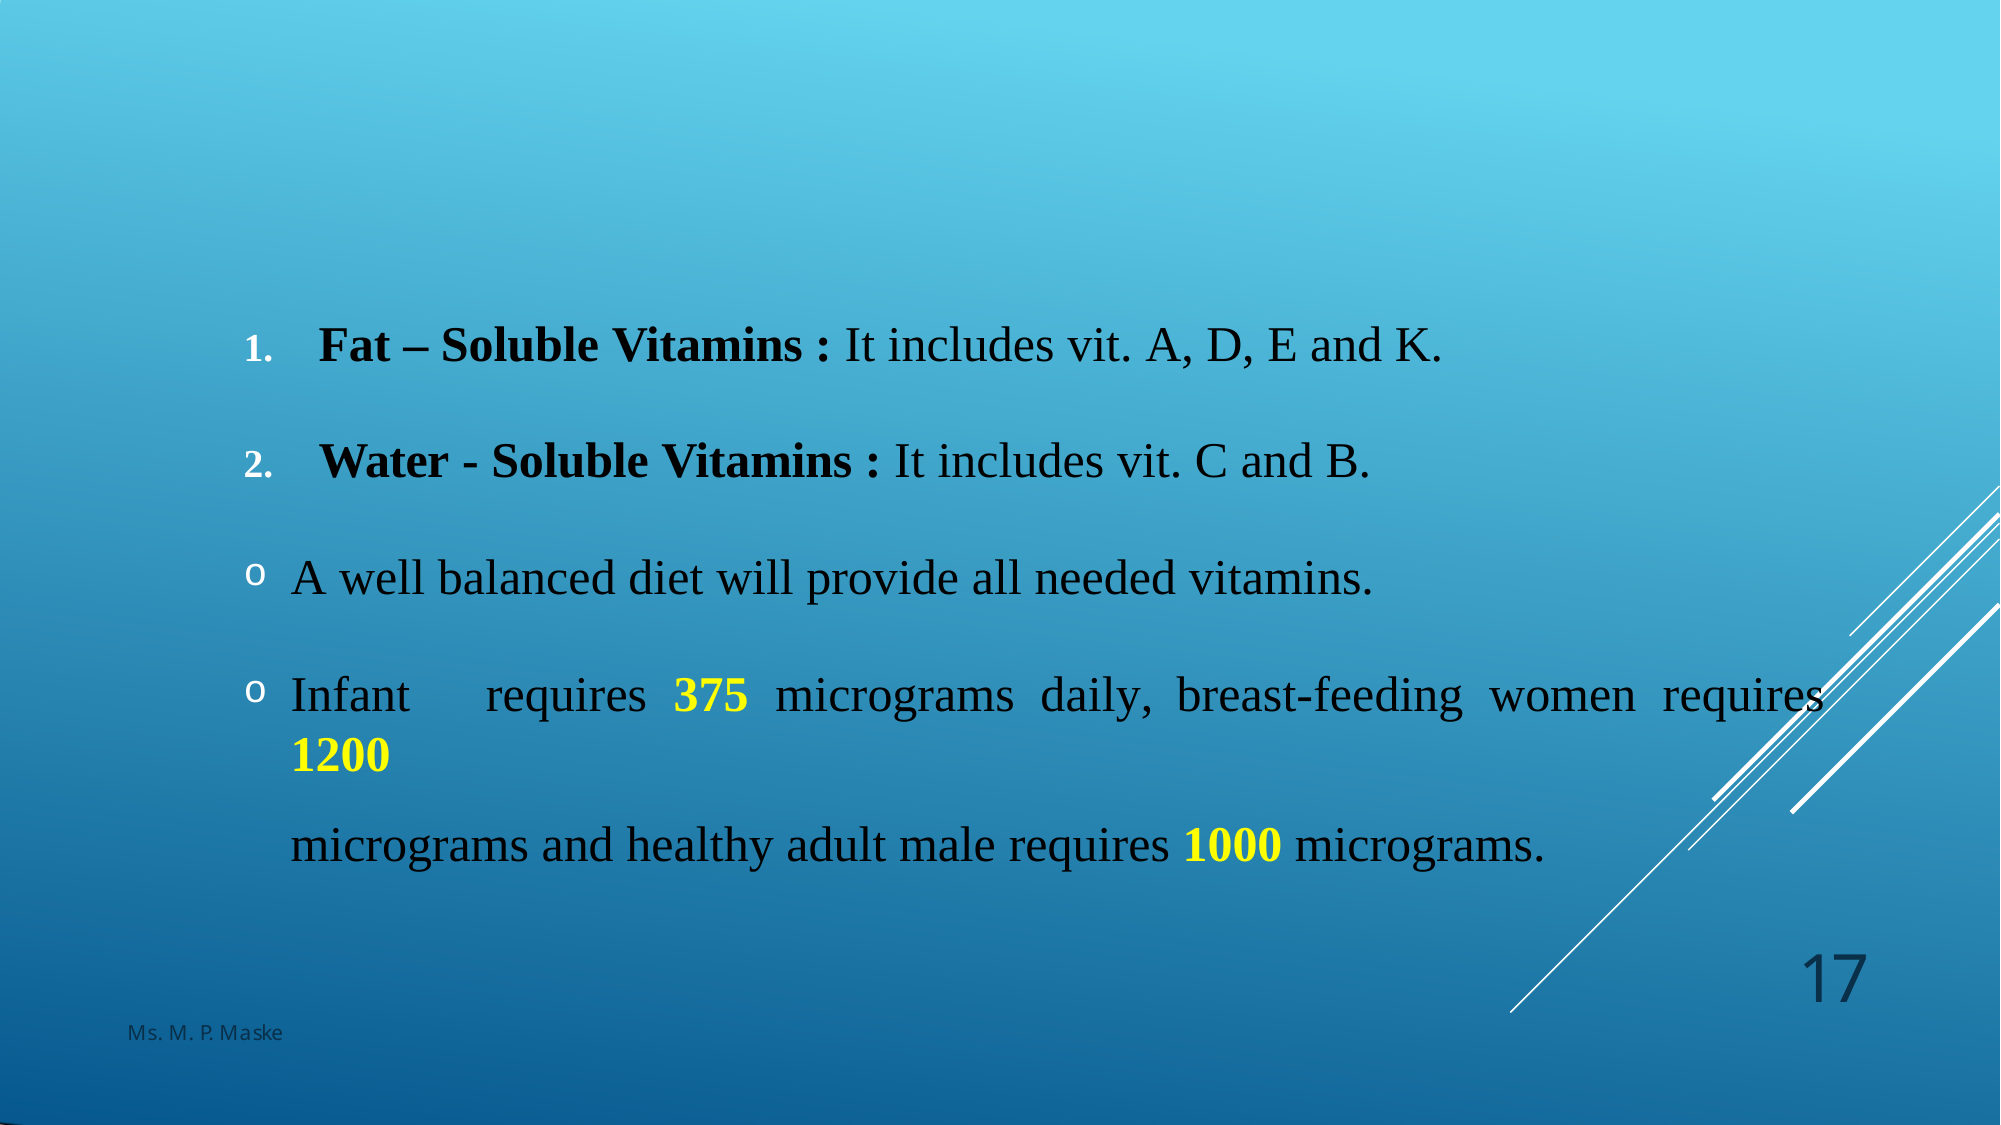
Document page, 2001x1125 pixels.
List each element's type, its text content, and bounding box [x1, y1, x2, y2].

picture [0, 0, 2000, 1125]
text_box Fat – Soluble Vitamins : It includes vit. A, D, E and K. Water - Soluble Vitamins : It includes vit. C and B. A well balanced diet will provide all needed vitamins. Infant requires 375 micrograms daily, breast-feeding women requires 1200 micrograms and healthy adult male requires 1000 micrograms. [241, 308, 1904, 872]
footer Ms. M. P. Maske [125, 1017, 288, 1125]
picture [1904, 488, 2000, 605]
slide_number 17 [1792, 933, 1879, 1125]
picture [1904, 518, 2000, 616]
picture [1904, 525, 2000, 632]
picture [1904, 541, 2000, 695]
